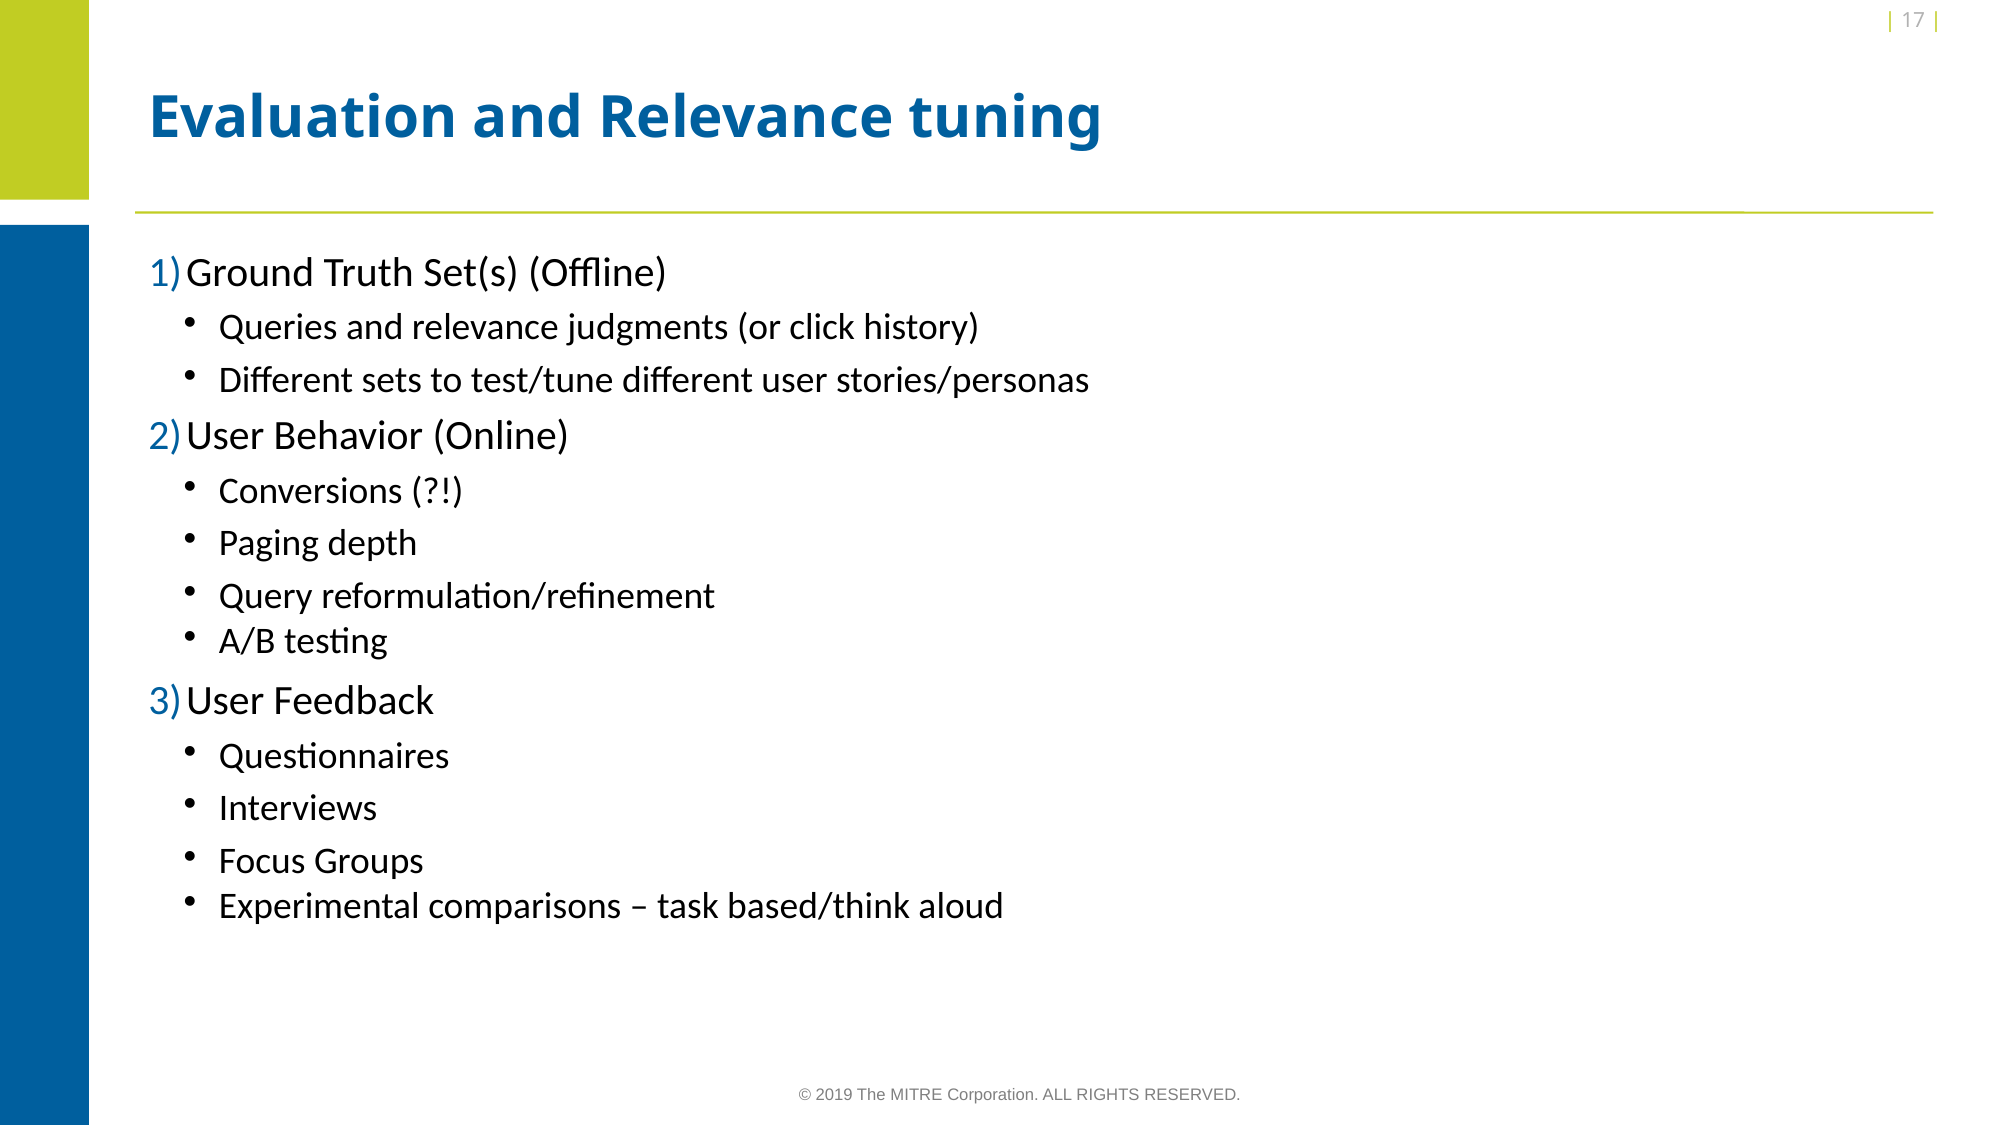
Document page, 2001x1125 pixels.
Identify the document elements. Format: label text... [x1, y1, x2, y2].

text_box Ground Truth Set(s) (Offline) Queries and relevance judgments (or click history) Different sets to test/tune different user stories/personas User Behavior (Online) Conversions (?!) Paging depth Query reformulation/refinement A/B testing User Feedback Questionnaires Interviews Focus Groups Experimental comparisons – task based/think aloud [133, 237, 1934, 1005]
text_box | 14 | [1848, 12, 1957, 42]
text_box Evaluation and Relevance tuning [133, 45, 1934, 188]
